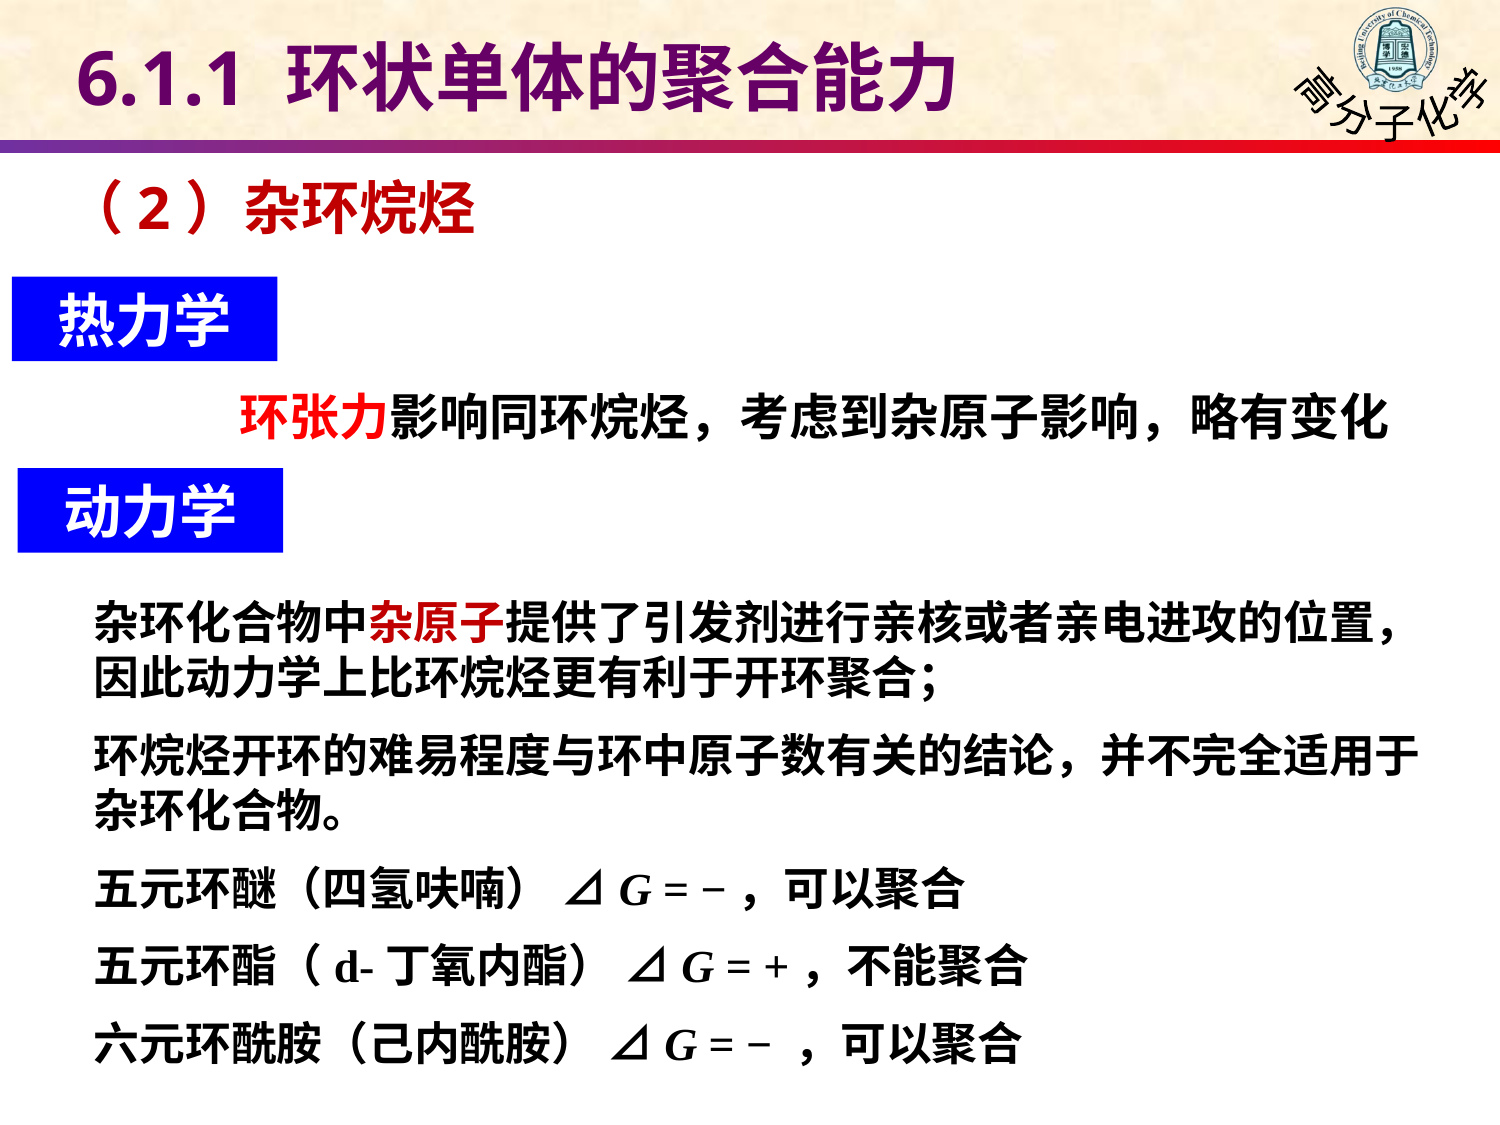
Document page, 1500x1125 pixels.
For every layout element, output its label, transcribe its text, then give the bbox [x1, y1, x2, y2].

text_box （2）杂环烷烃 [50, 163, 661, 249]
text_box 6.1.1 环状单体的聚合能力 [61, 22, 976, 128]
text_box 热力学 [11, 276, 278, 362]
text_box [0, 0, 1392, 140]
text_box [1396, 0, 1500, 140]
text_box [0, 140, 1500, 153]
text_box 杂环化合物中杂原子提供了引发剂进行亲核或者亲电进攻的位置，因此动力学上比环烷烃更有利于开环聚合； 环烷烃开环的难易程度与环中原子数有关的结论，并不完全适用于杂环化合物。 五元环醚（四氢呋喃） ⊿G = −，可以聚合 五元环酯（d-丁氧内酯） ⊿G = +，不能聚合 六元环酰胺（己内酰胺） ⊿G = − ，可以聚合 [79, 586, 1471, 1078]
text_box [1300, 0, 1489, 125]
text_box 环张力影响同环烷烃，考虑到杂原子影响，略有变化 [224, 378, 1500, 454]
text_box 动力学 [17, 468, 284, 553]
